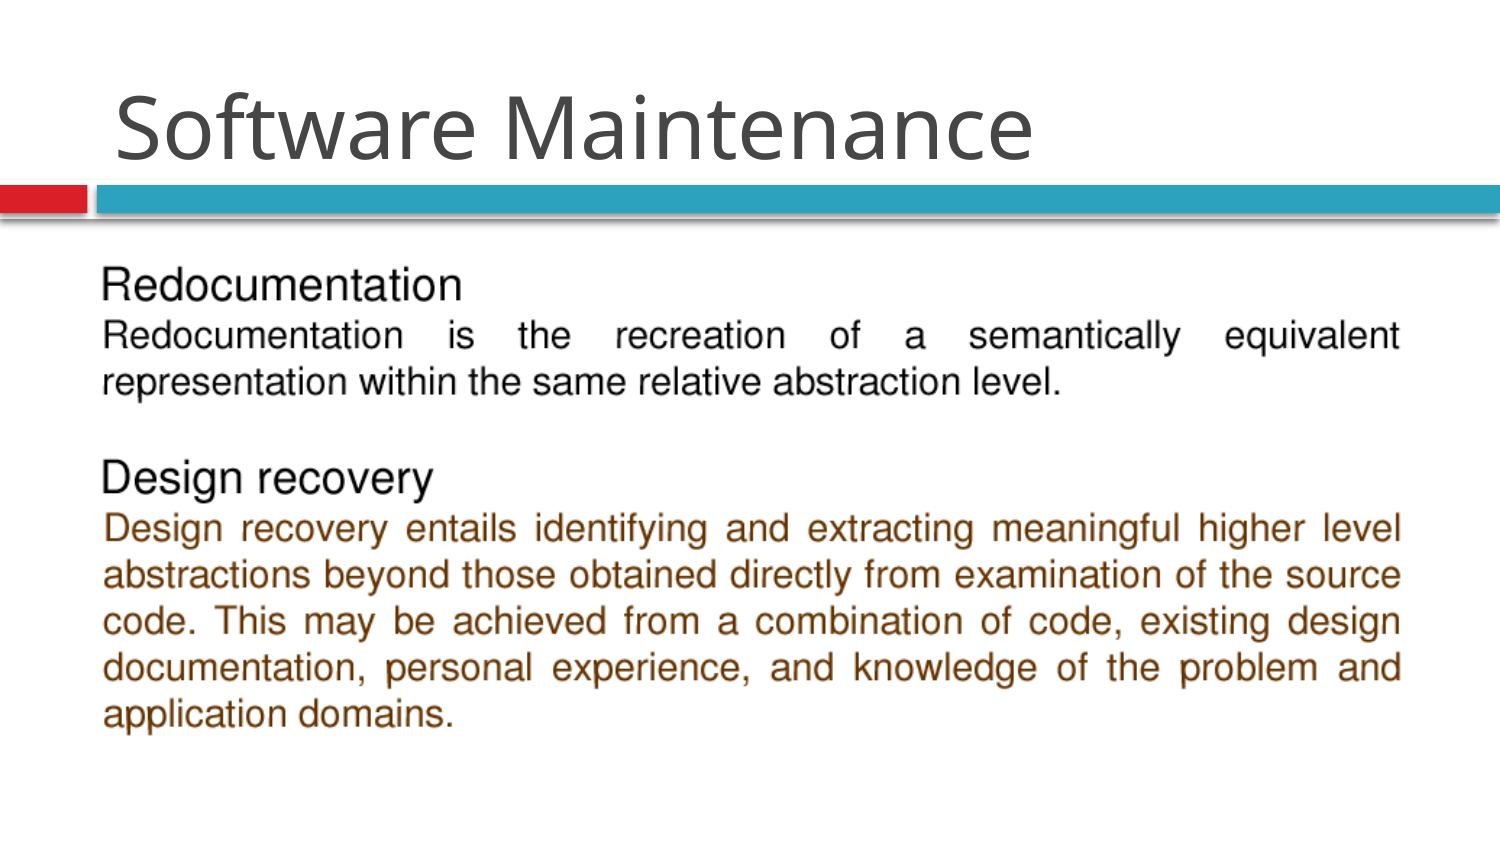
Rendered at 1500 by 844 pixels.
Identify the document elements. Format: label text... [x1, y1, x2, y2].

title Software Maintenance [99, 19, 1438, 185]
picture [93, 257, 1416, 740]
